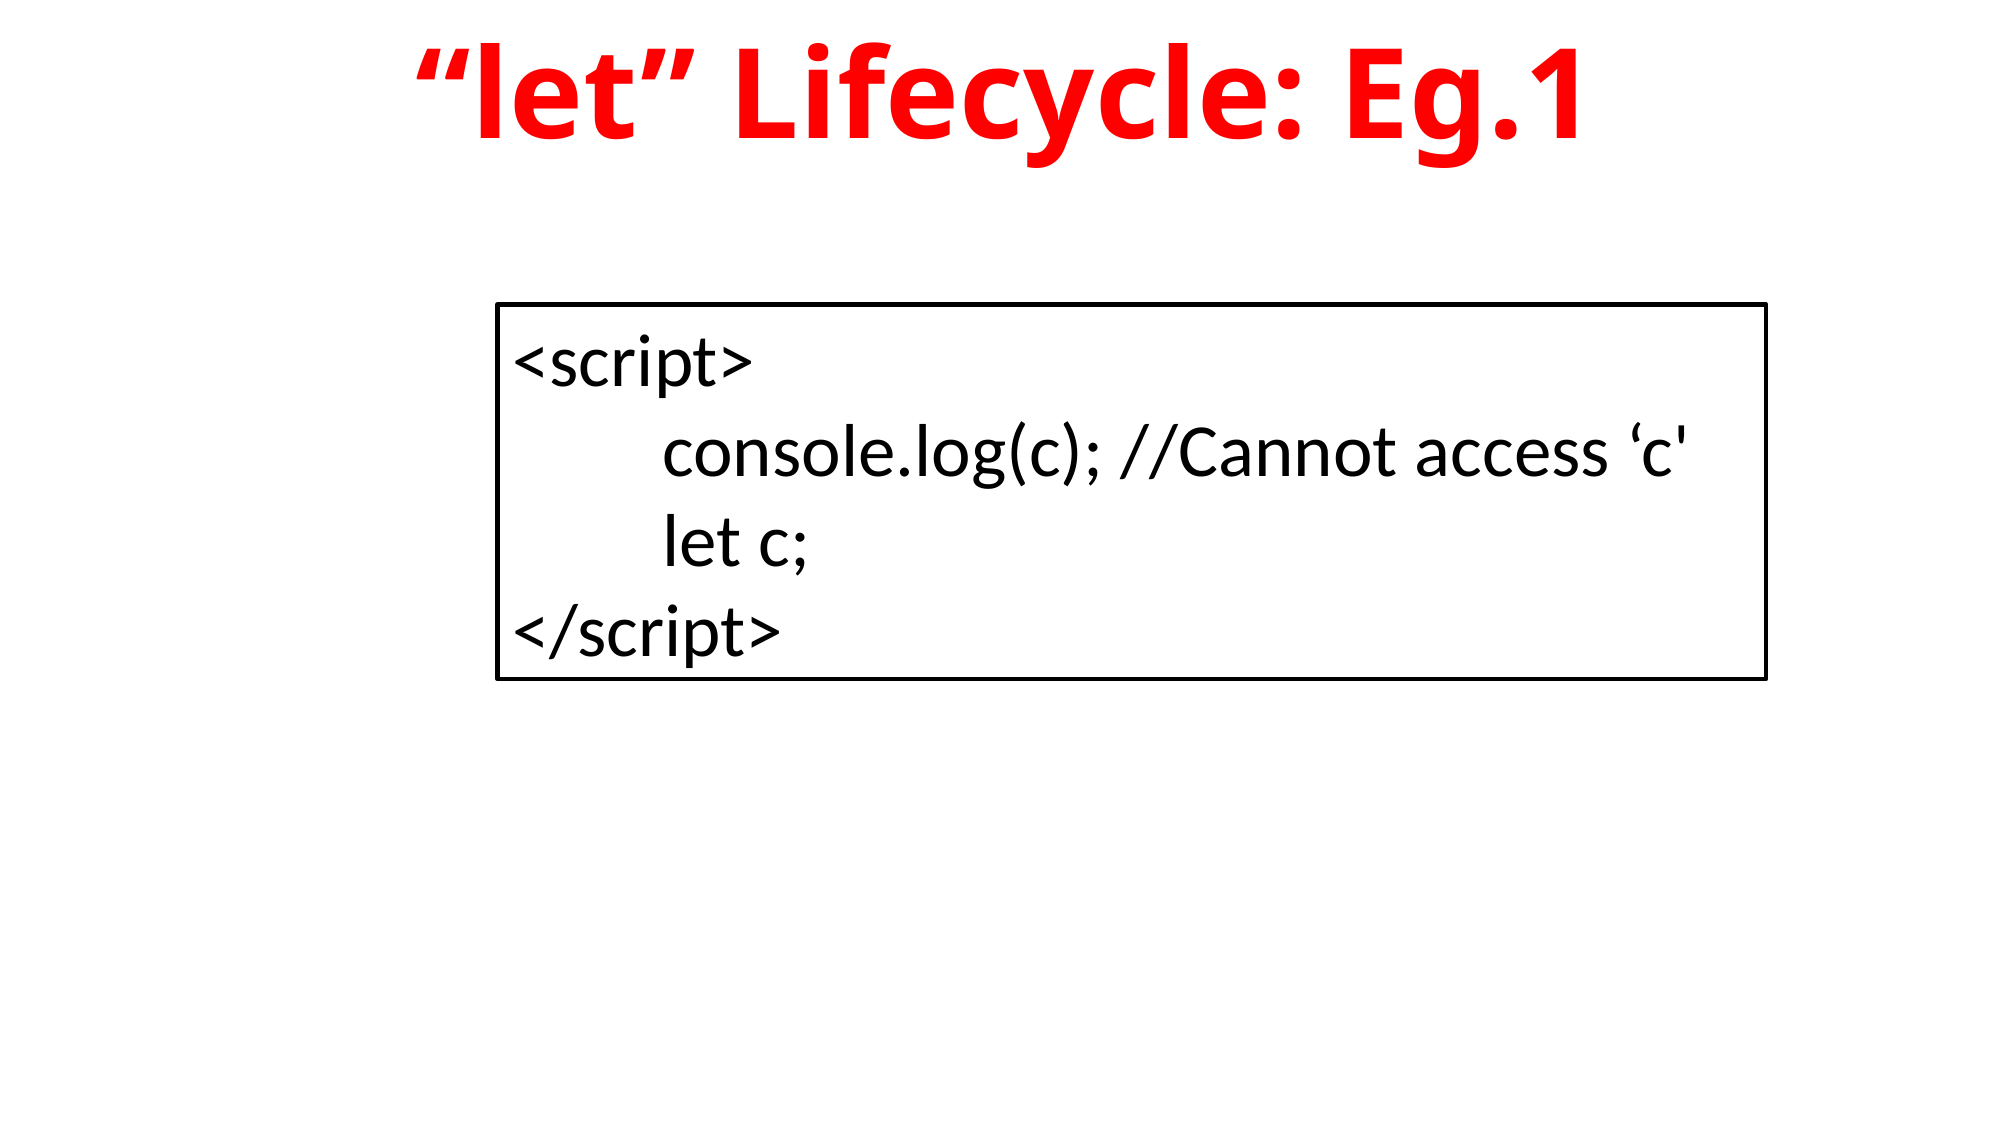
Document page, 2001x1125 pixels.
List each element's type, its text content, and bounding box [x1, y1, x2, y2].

text_box “let” Lifecycle: Eg.1 [73, 22, 1940, 186]
text_box <script> console.log(c); //Cannot access ‘c' let c; </script> [497, 304, 1766, 679]
